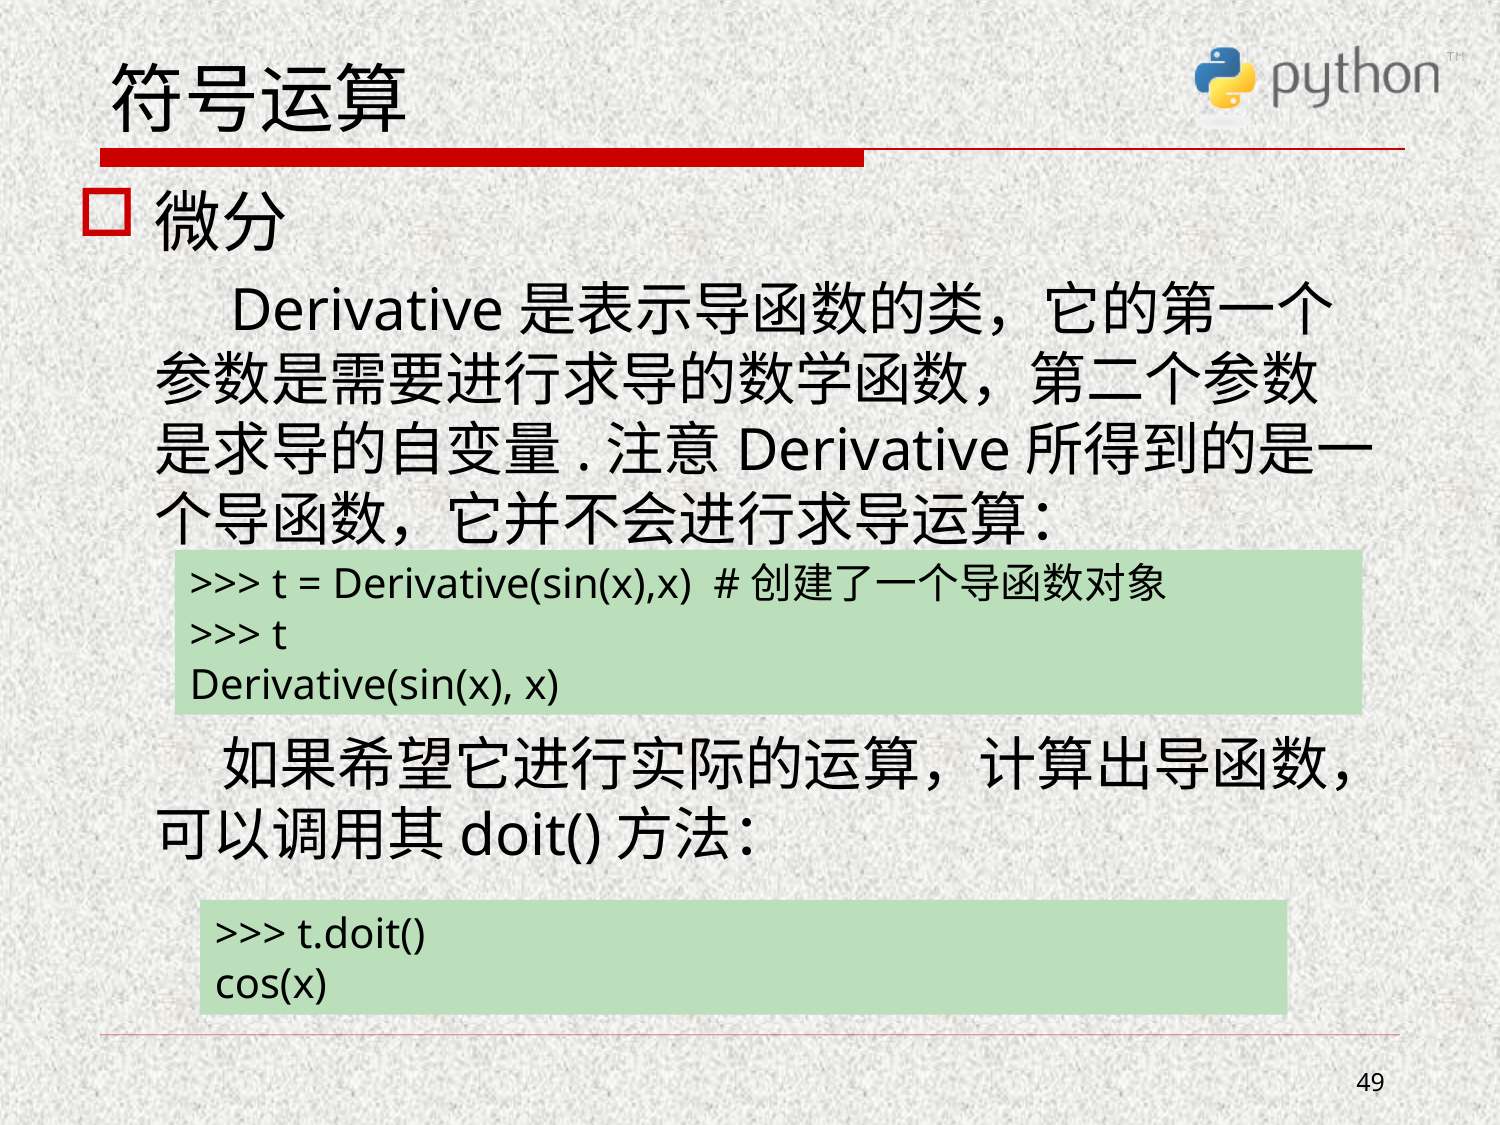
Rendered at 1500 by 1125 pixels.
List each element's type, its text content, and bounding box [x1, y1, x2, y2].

text_box >>> t.doit() cos(x) [200, 899, 1288, 1015]
picture [0, 0, 1500, 1125]
text_box >>> t = Derivative(sin(x),x) #创建了一个导函数对象 >>> t Derivative(sin(x), x) [174, 549, 1363, 715]
list 微分 Derivative是表示导函数的类，它的第一个参数是需要进行求导的数学函数，第二个参数 是求导的自变量.注意Derivative所得到的是一个导函数，它并不会进行求导运算： 如果希望它进行实际的运算，计算出导函数，可以调用其doit()方法： [62, 172, 1406, 1025]
title 符号运算 [94, 50, 1407, 149]
slide_number 49 [1074, 1058, 1401, 1103]
